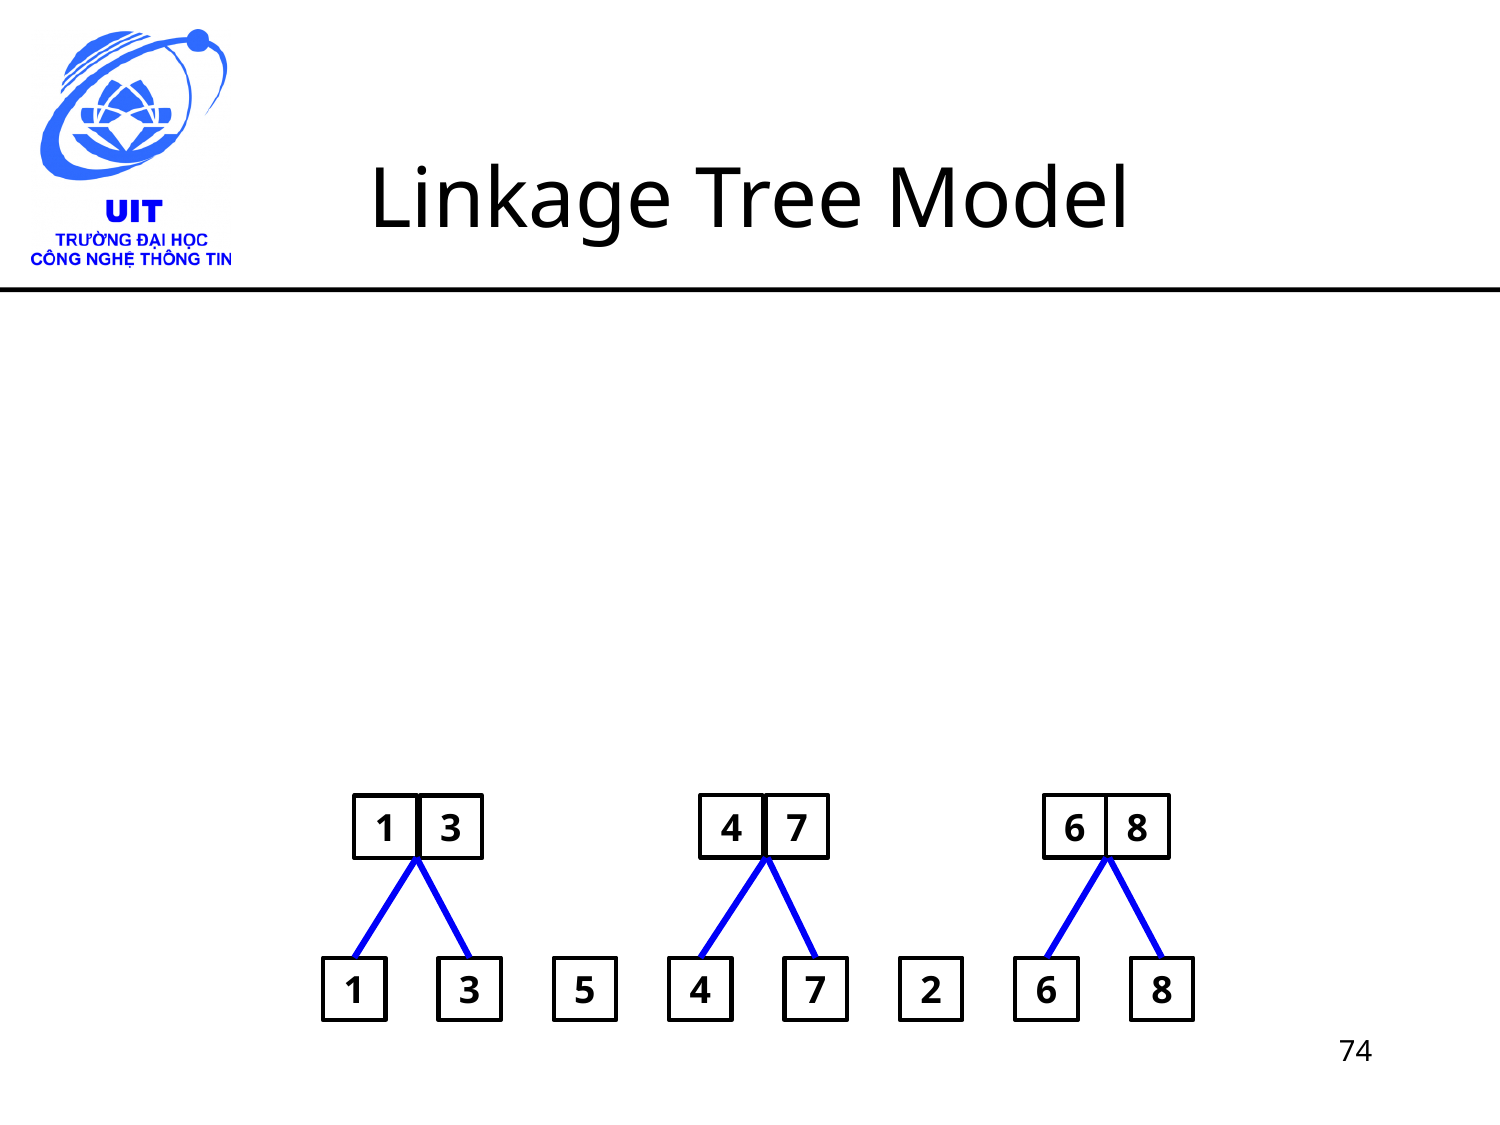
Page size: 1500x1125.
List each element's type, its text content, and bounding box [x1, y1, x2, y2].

text_box 7 [782, 956, 849, 1022]
title Linkage Tree Model [112, 99, 1388, 288]
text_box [700, 857, 767, 958]
text_box 6 [1042, 793, 1104, 860]
picture [31, 29, 231, 268]
text_box 3 [418, 793, 484, 860]
text_box 2 [898, 956, 964, 1022]
text_box 4 [667, 956, 734, 1022]
text_box 7 [764, 793, 830, 860]
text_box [416, 857, 470, 958]
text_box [1108, 857, 1163, 958]
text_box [1046, 857, 1107, 958]
text_box 8 [1104, 793, 1171, 860]
text_box 4 [698, 793, 764, 858]
text_box 3 [436, 956, 503, 1022]
text_box 8 [1129, 956, 1195, 1022]
slide_number 74 [1074, 1024, 1388, 1101]
text_box 1 [352, 793, 418, 858]
text_box 6 [1013, 956, 1080, 1022]
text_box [354, 857, 416, 958]
text_box 5 [552, 956, 618, 1022]
text_box 1 [321, 956, 388, 1022]
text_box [767, 857, 816, 958]
